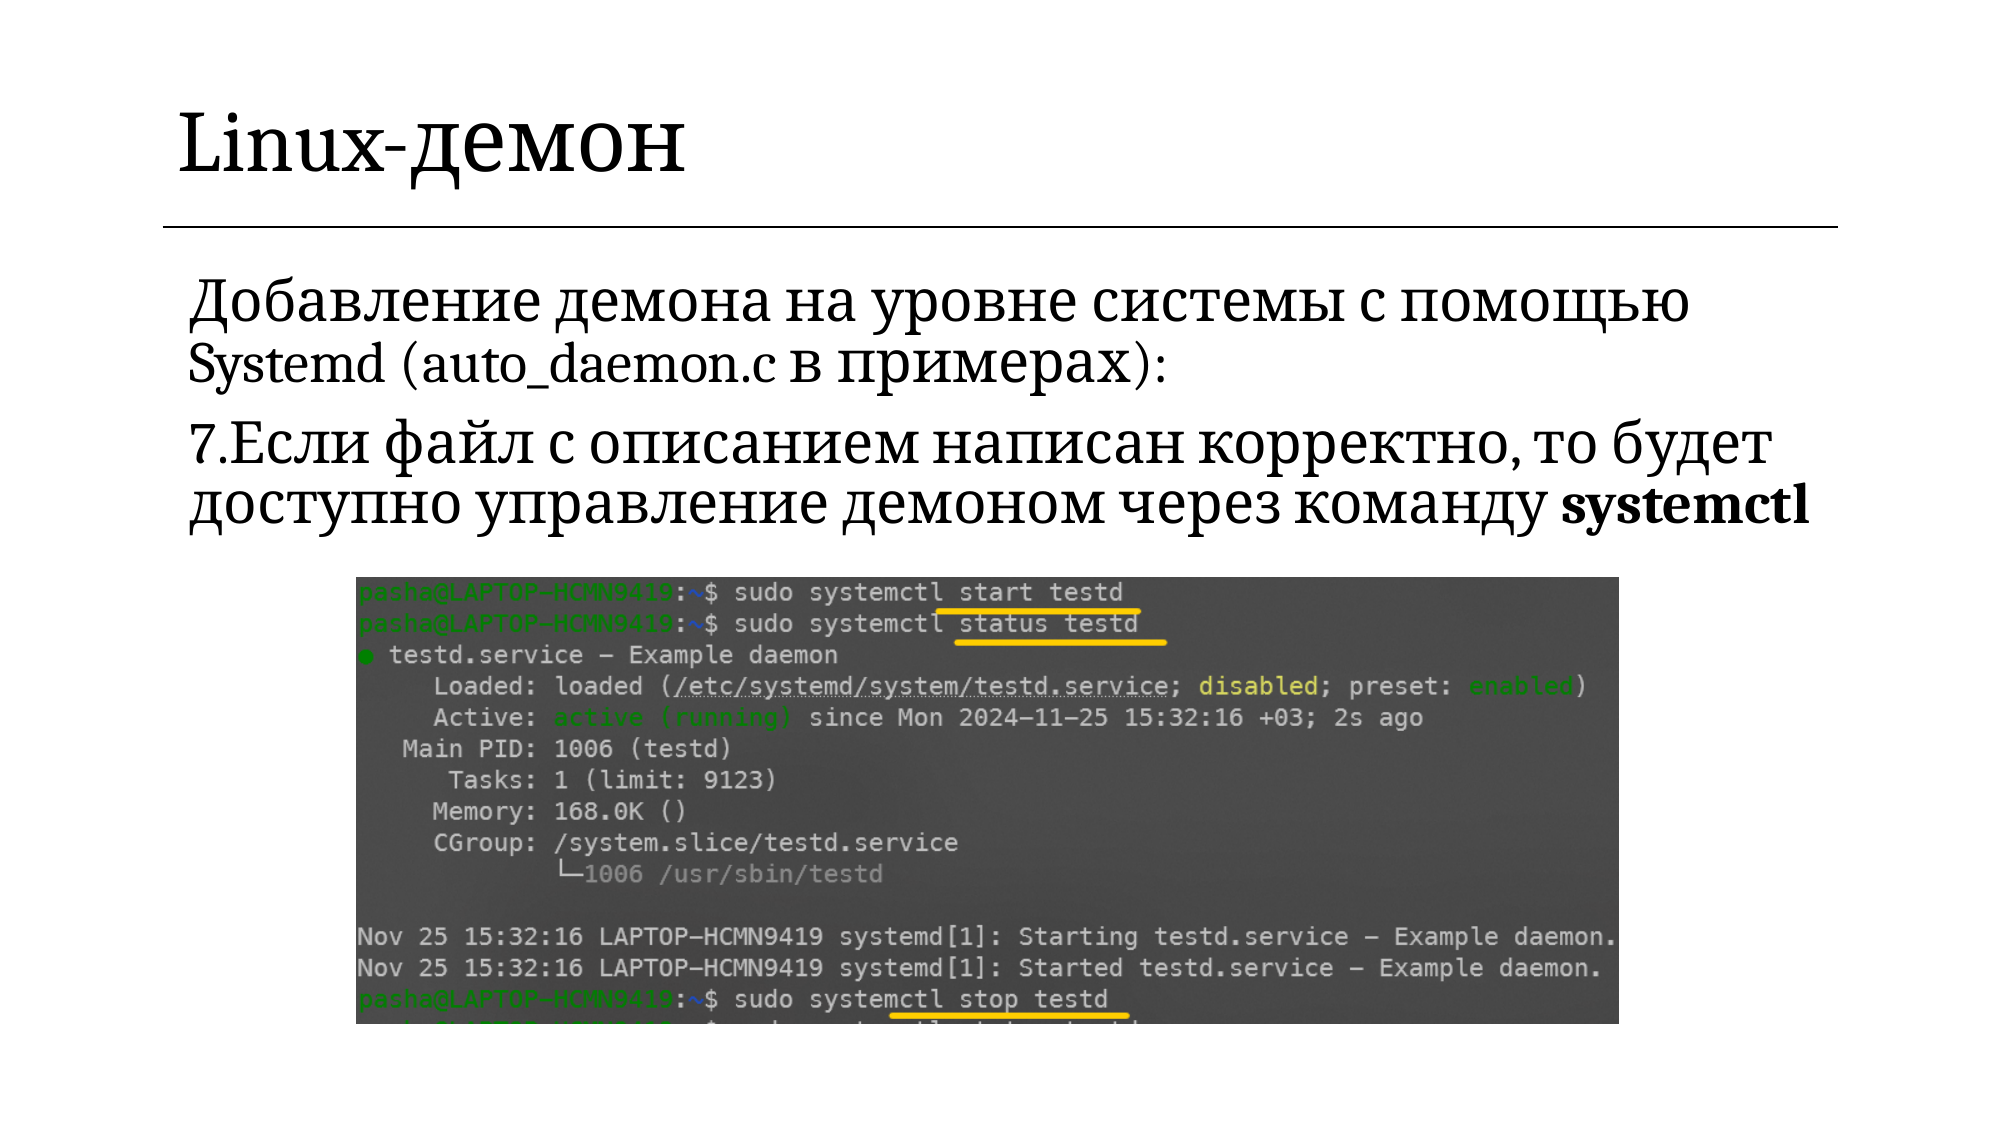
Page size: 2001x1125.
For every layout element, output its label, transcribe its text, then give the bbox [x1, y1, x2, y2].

list Добавление демона на уровне системы с помощью Systemd (auto_daemon.c в примерах): 7.Если файл с описанием написан корректно, то будет доступно управление демоном через команду systemctl [137, 266, 1838, 1125]
picture [356, 577, 1619, 1024]
table_header Linux-демон [163, 60, 1838, 226]
